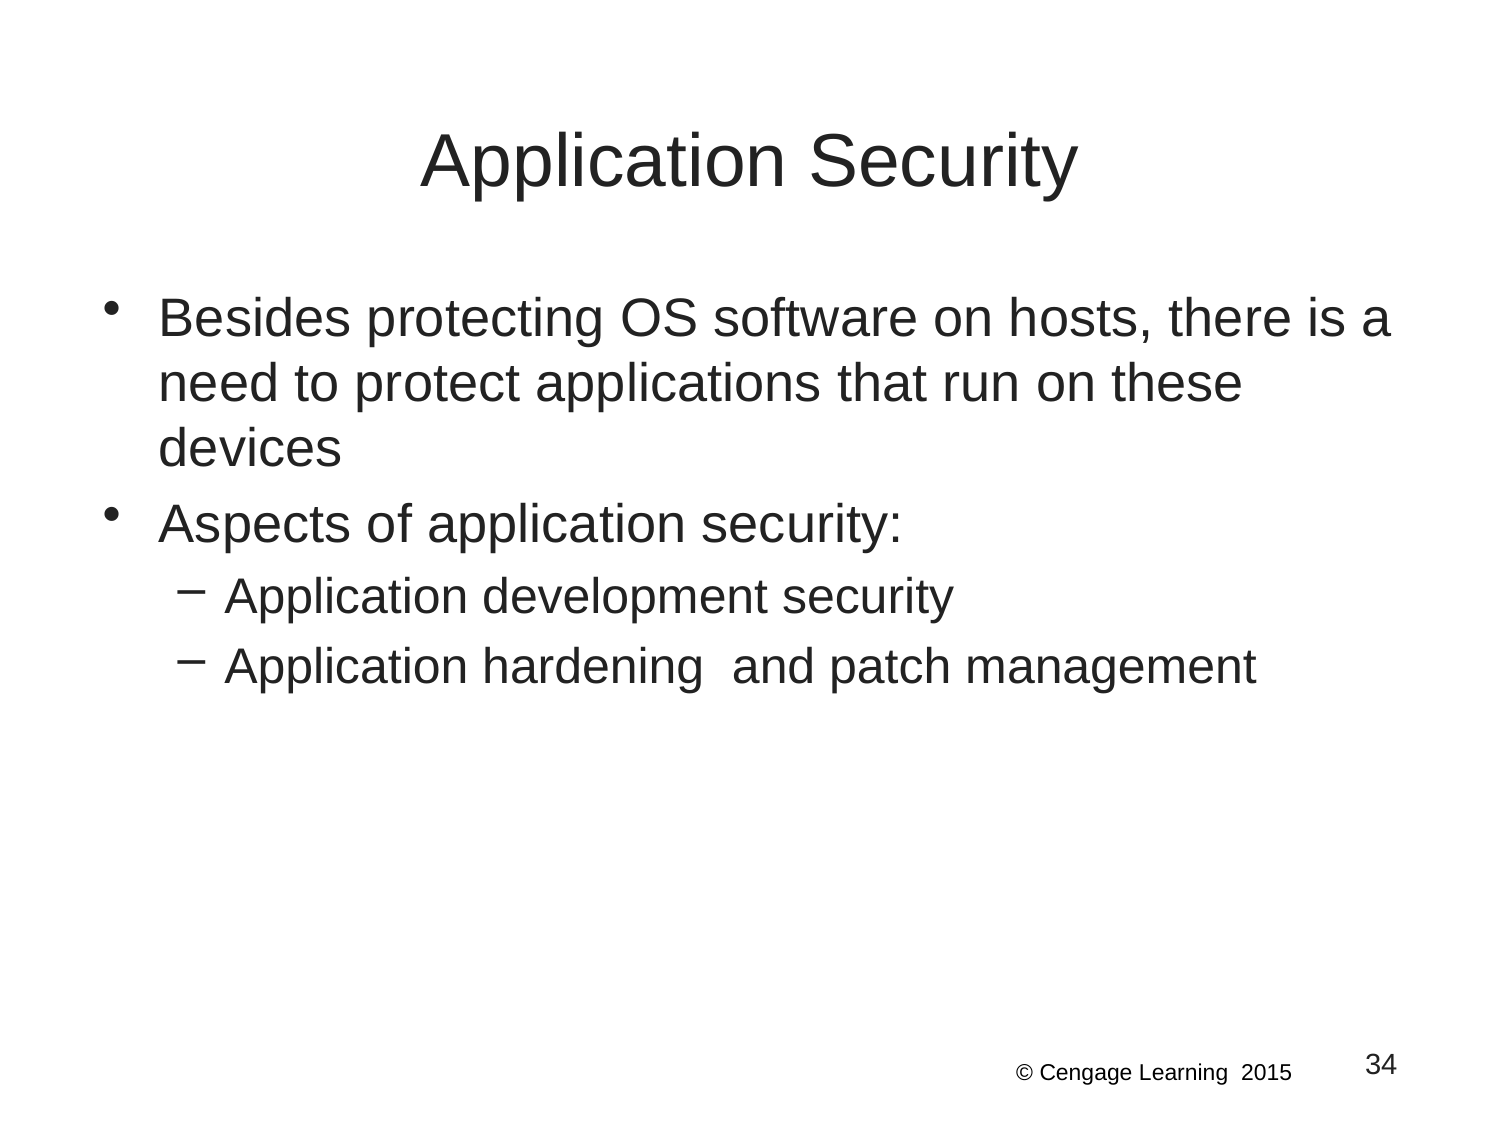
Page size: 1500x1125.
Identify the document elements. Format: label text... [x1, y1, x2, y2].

title Application Security [87, 62, 1413, 250]
list Besides protecting OS software on hosts, there is a need to protect applications that run on these devices Aspects of application security: Application development security Application hardening and patch management [87, 275, 1413, 1025]
slide_number 34 [1312, 1037, 1413, 1101]
